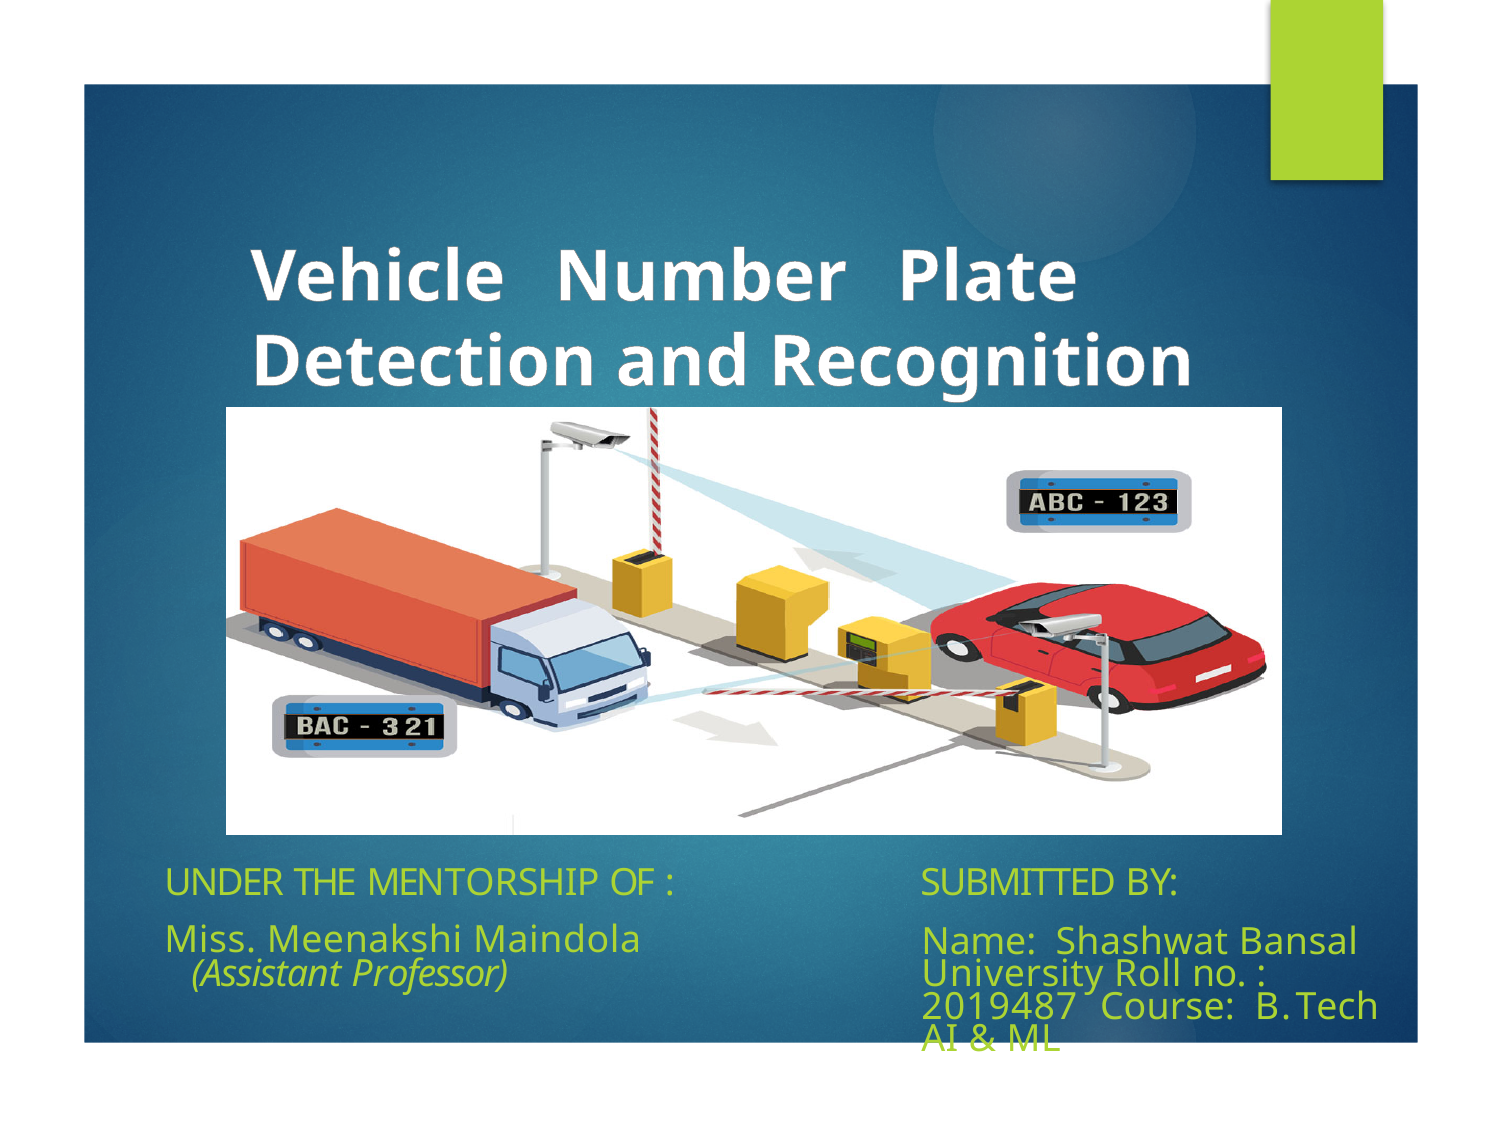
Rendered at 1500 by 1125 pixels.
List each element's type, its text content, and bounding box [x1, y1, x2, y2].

text_box UNDER THE MENTORSHIP OF : Miss. Meenakshi Maindola (Assistant Professor) [147, 850, 739, 1046]
title Vehicle Number Plate Detection and Recognition [235, 147, 1242, 405]
picture [226, 407, 1282, 835]
text_box SUBMITTED BY: Name: Shashwat Bansal University Roll no. : 2019487 Course: B. Tech AI & ML [903, 850, 1441, 1112]
